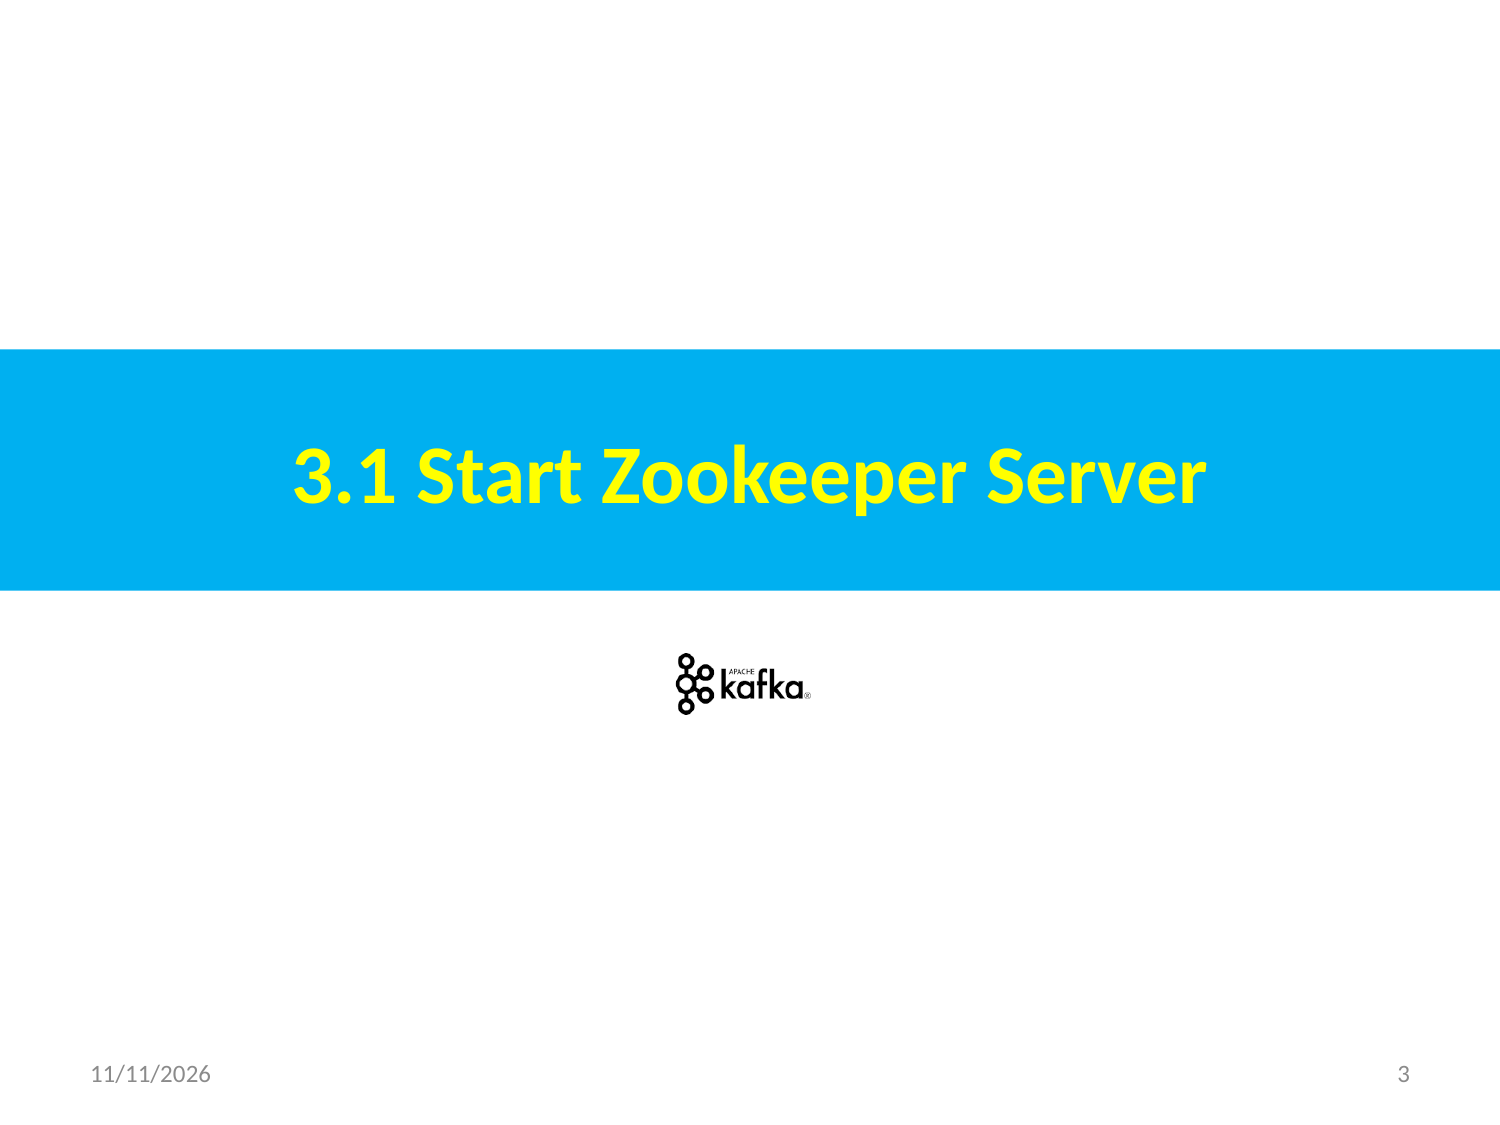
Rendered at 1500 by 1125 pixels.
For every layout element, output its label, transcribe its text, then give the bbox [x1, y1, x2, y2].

title 3.1 Start Zookeeper Server [0, 349, 1500, 591]
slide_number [75, 1042, 425, 1103]
picture [666, 609, 816, 758]
slide_number 3 [1074, 1042, 1425, 1103]
